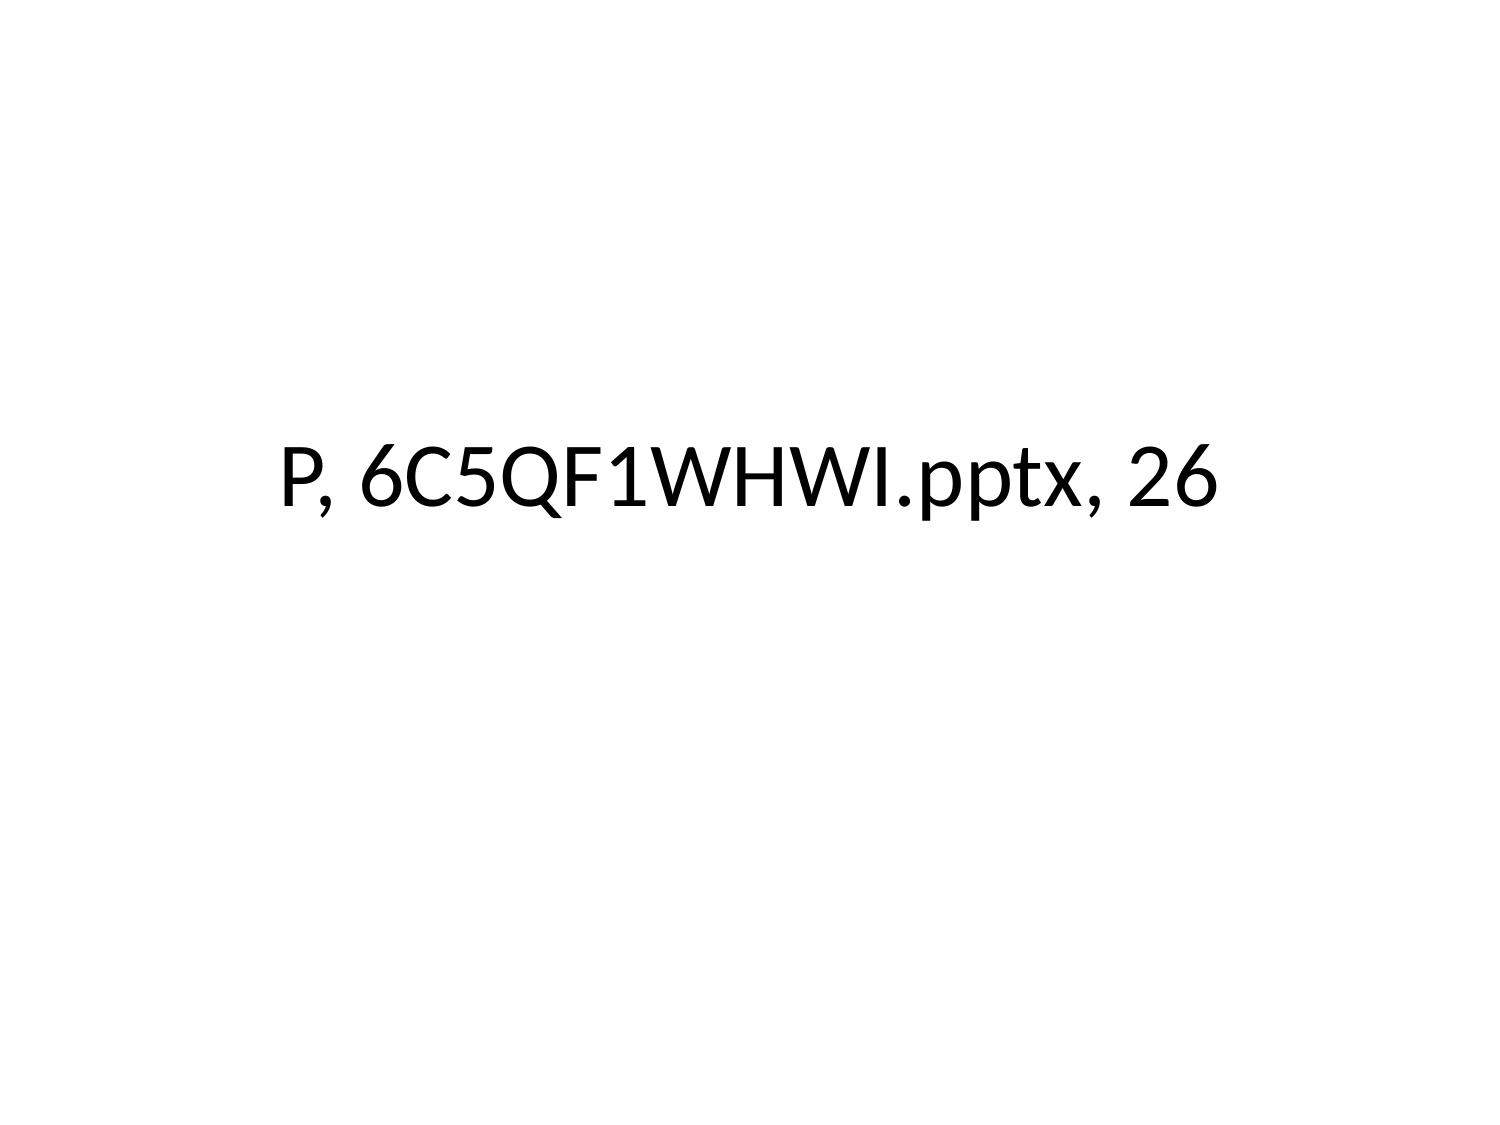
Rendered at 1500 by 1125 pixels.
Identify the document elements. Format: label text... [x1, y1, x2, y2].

title P, 6C5QF1WHWI.pptx, 26 [112, 349, 1388, 591]
